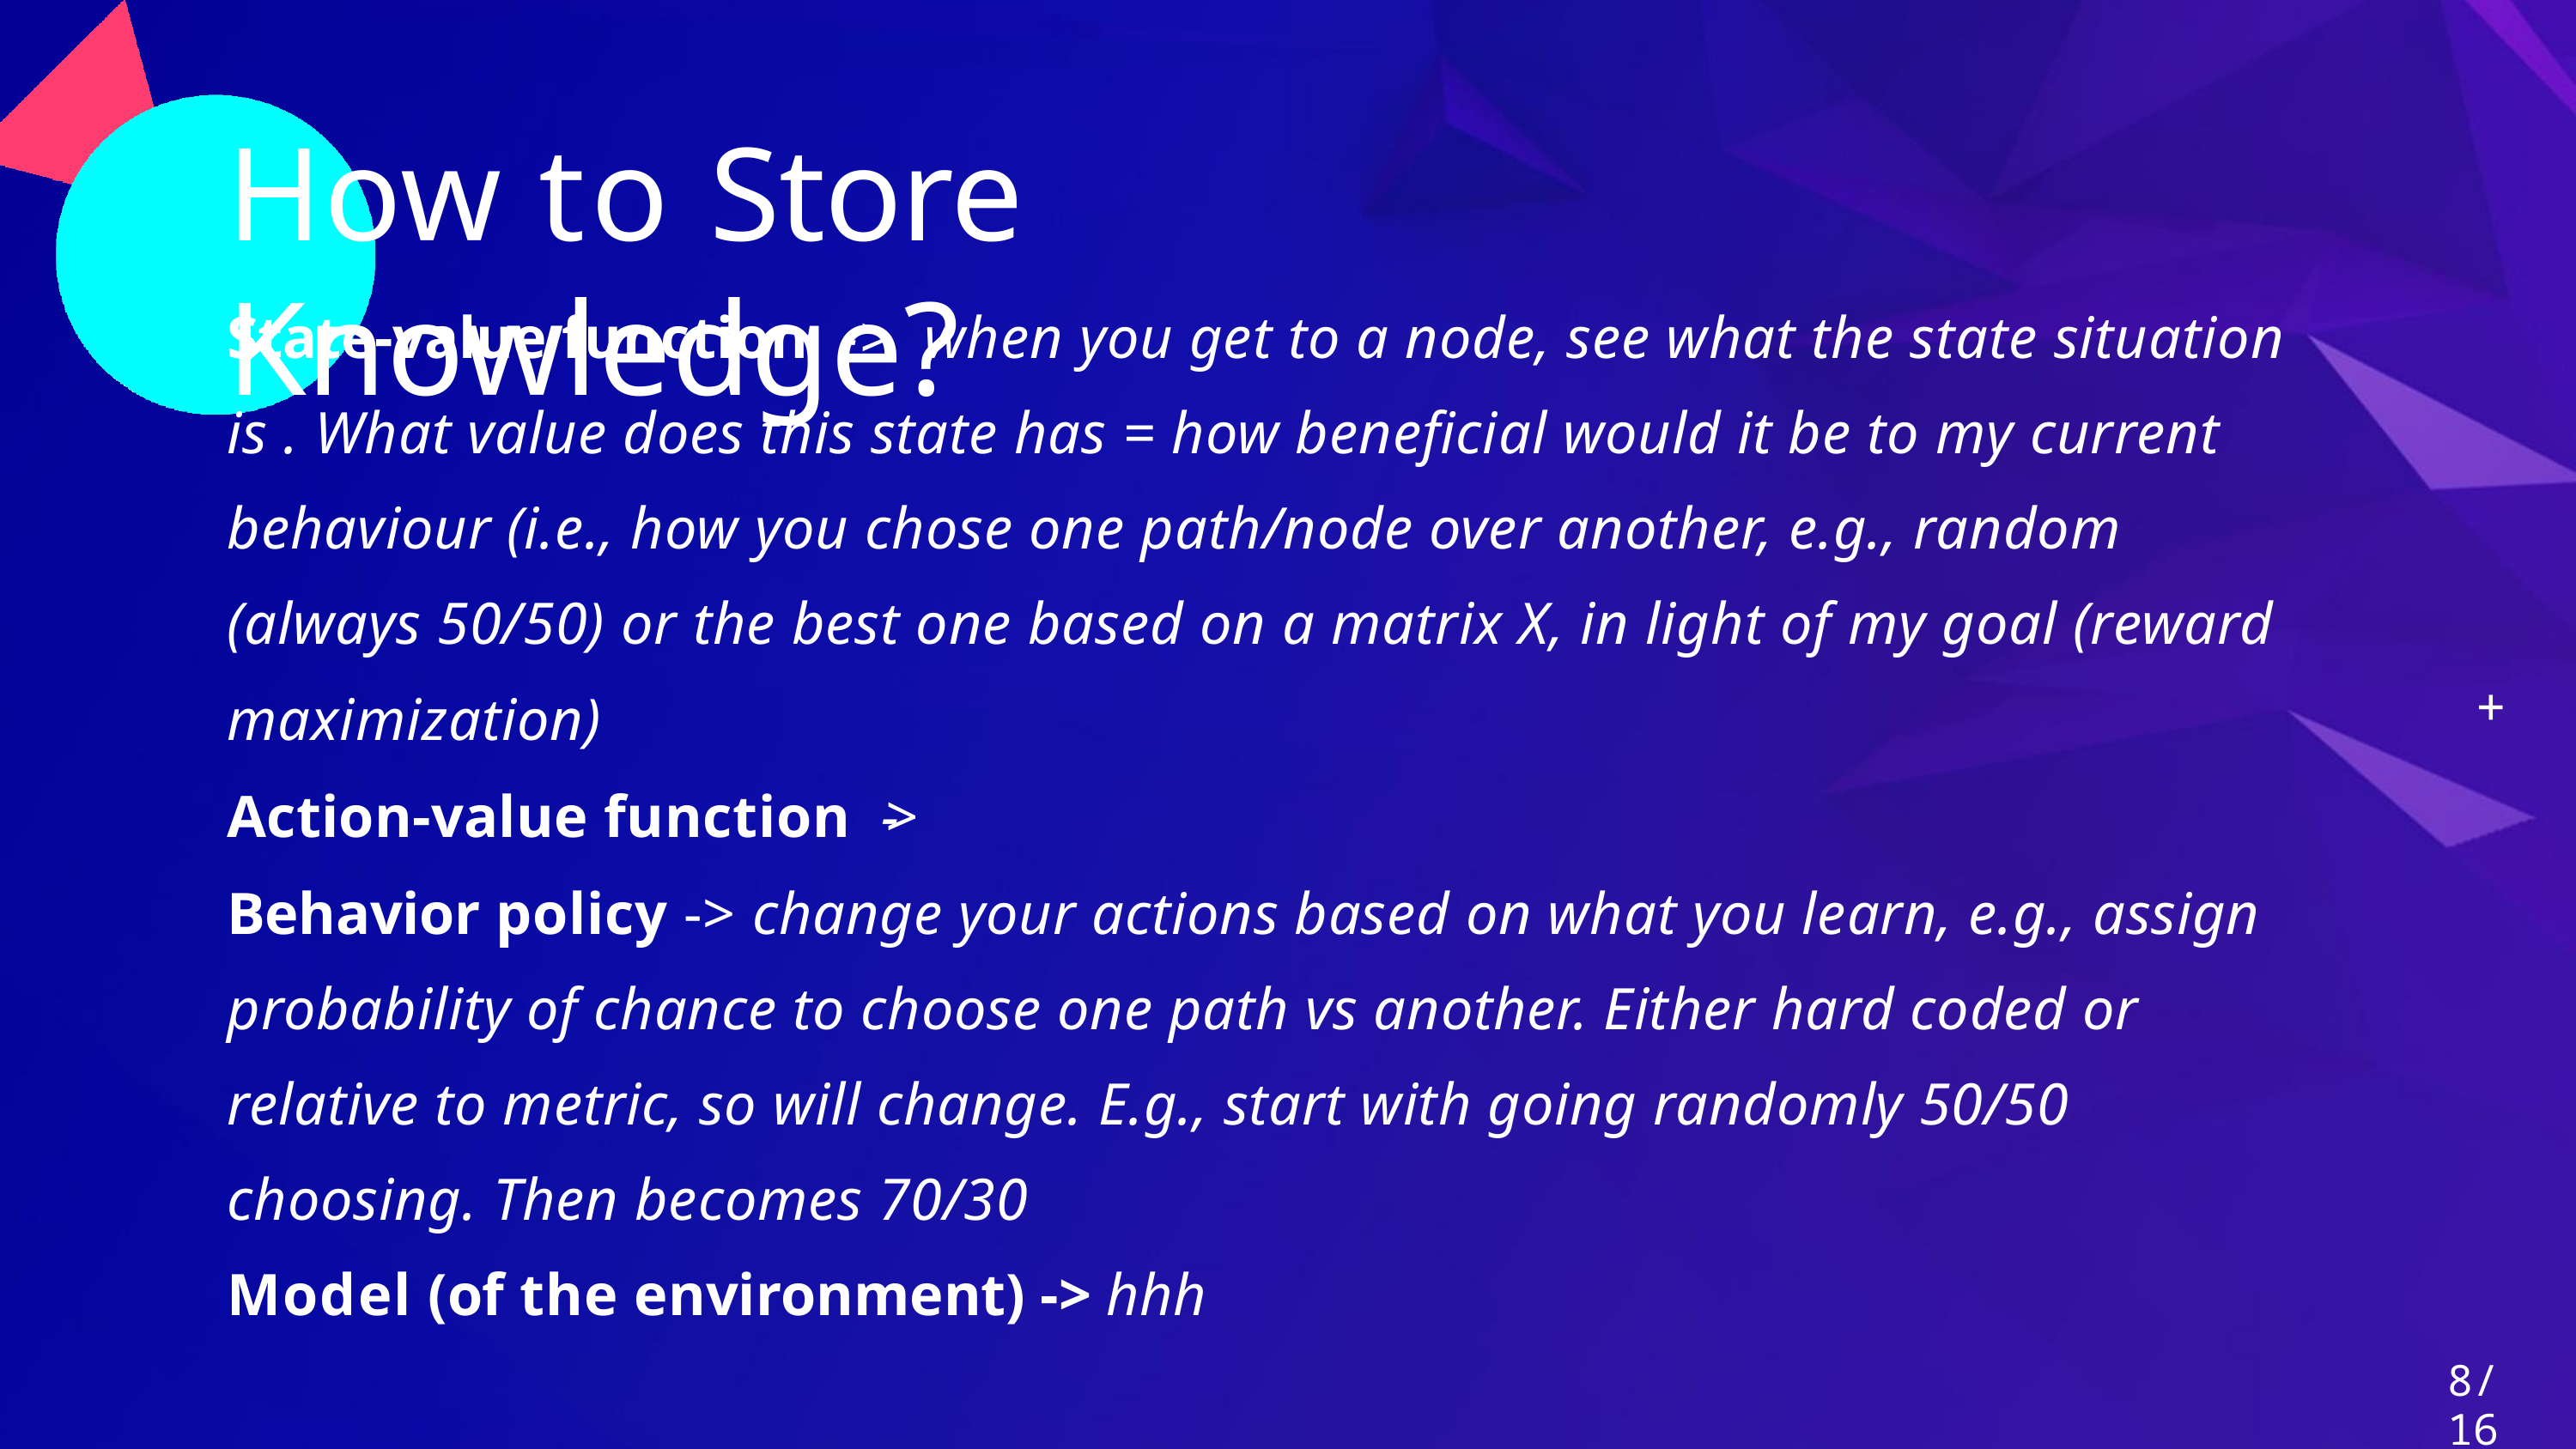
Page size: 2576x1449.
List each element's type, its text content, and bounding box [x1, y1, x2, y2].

text_box + [2474, 670, 2507, 737]
picture [0, 0, 2576, 1449]
slide_number 8/16 [2442, 1369, 2549, 1449]
text_box State-value function -> when you get to a node, see what the state situation is . What value does this state has = how beneficial would it be to my current behaviour (i.e., how you chose one path/node over another, e.g., random (always 50/50) or the best one based on a matrix X, in light of my goal (reward maximization) Action-value function -> Behavior policy -> change your actions based on what you learn, e.g., assign probability of chance to choose one path vs another. Either hard coded or relative to metric, so will change. E.g., start with going randomly 50/50 choosing. Then becomes 70/30 Model (of the environment) -> hhh [225, 272, 2474, 1328]
title How to Store Knowledge? [379, 110, 1737, 272]
